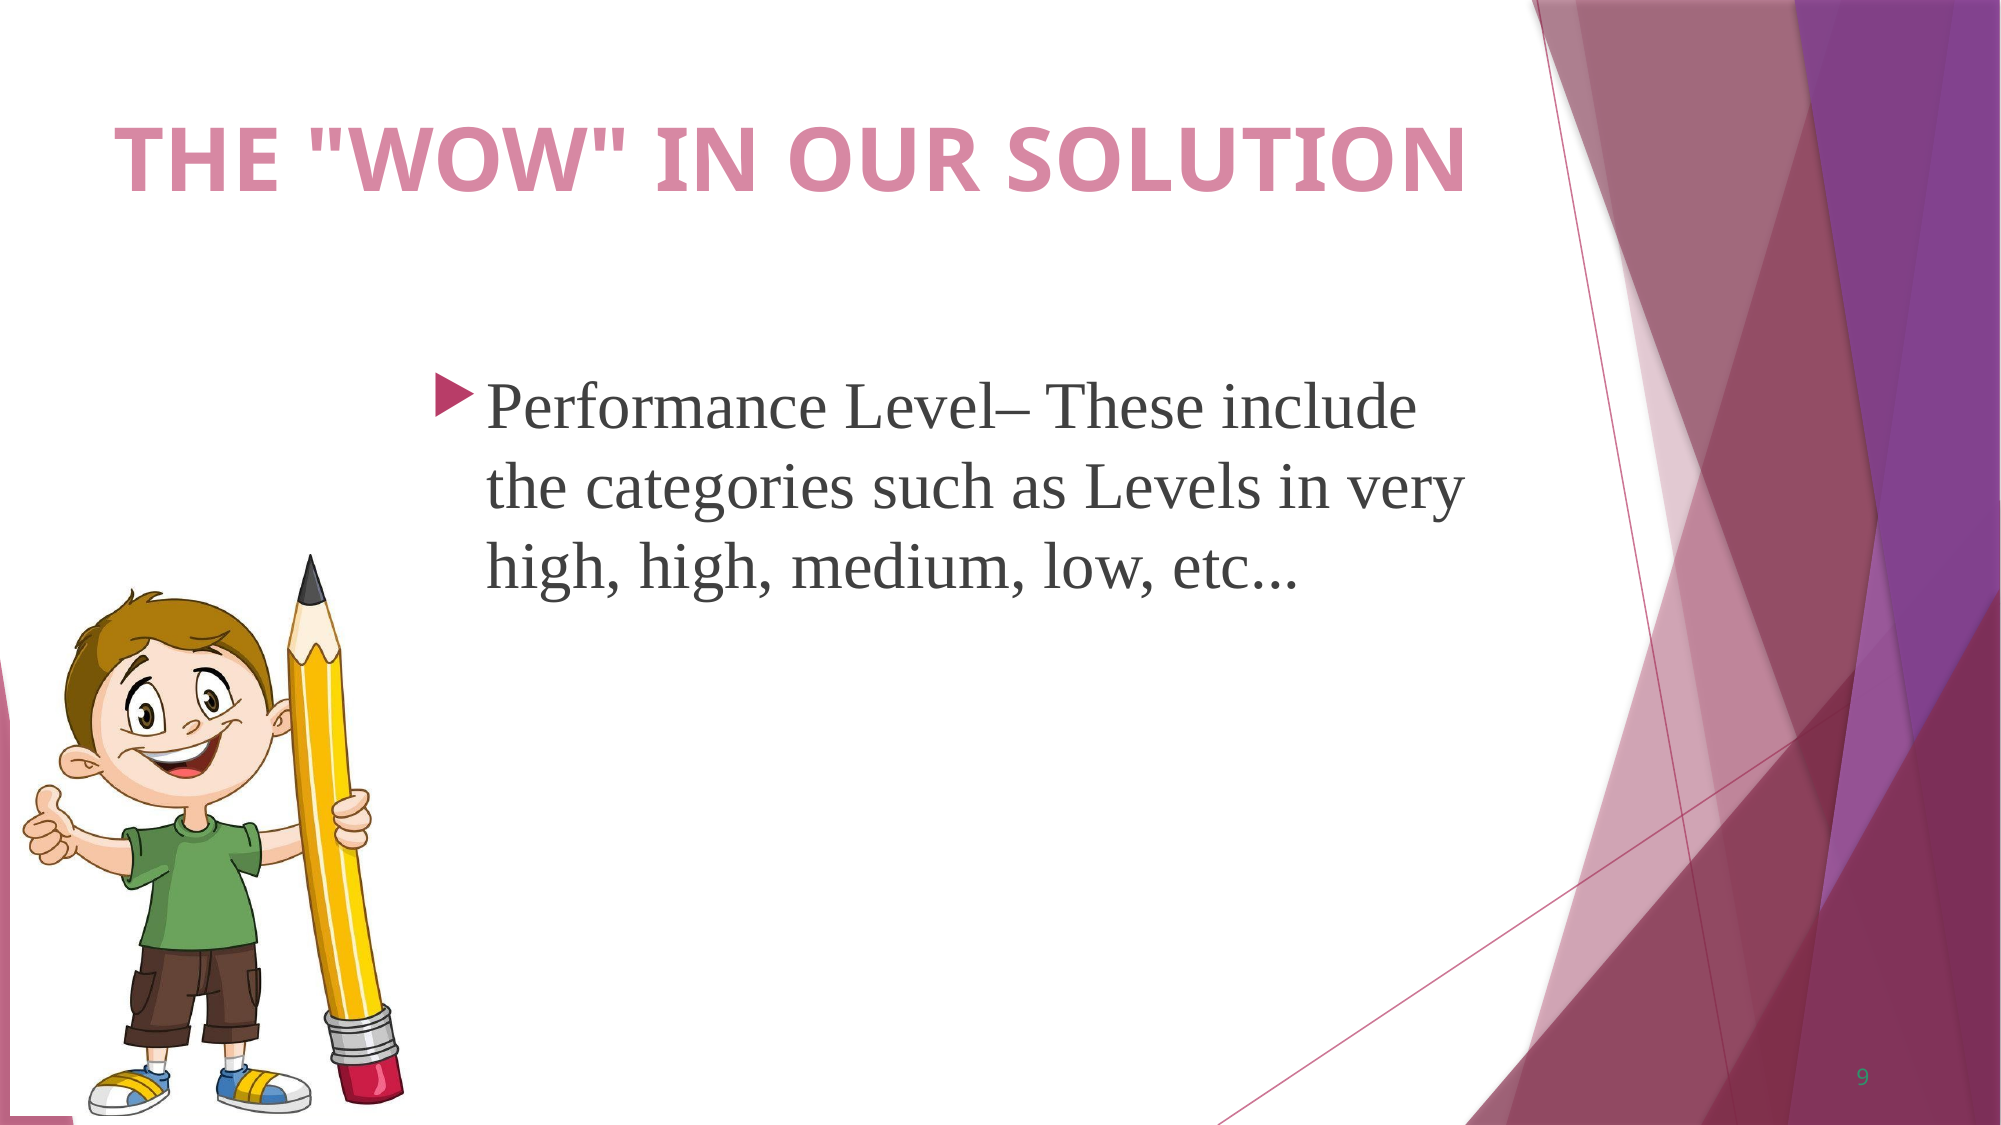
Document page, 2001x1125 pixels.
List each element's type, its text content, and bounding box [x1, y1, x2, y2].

text_box 9 [1849, 1061, 1888, 1095]
picture [10, 554, 417, 1117]
list Performance Level– These include the categories such as Levels in very high, high, medium, low, etc... [415, 354, 1522, 992]
title THE "WOW" IN OUR SOLUTION [111, 99, 1522, 291]
